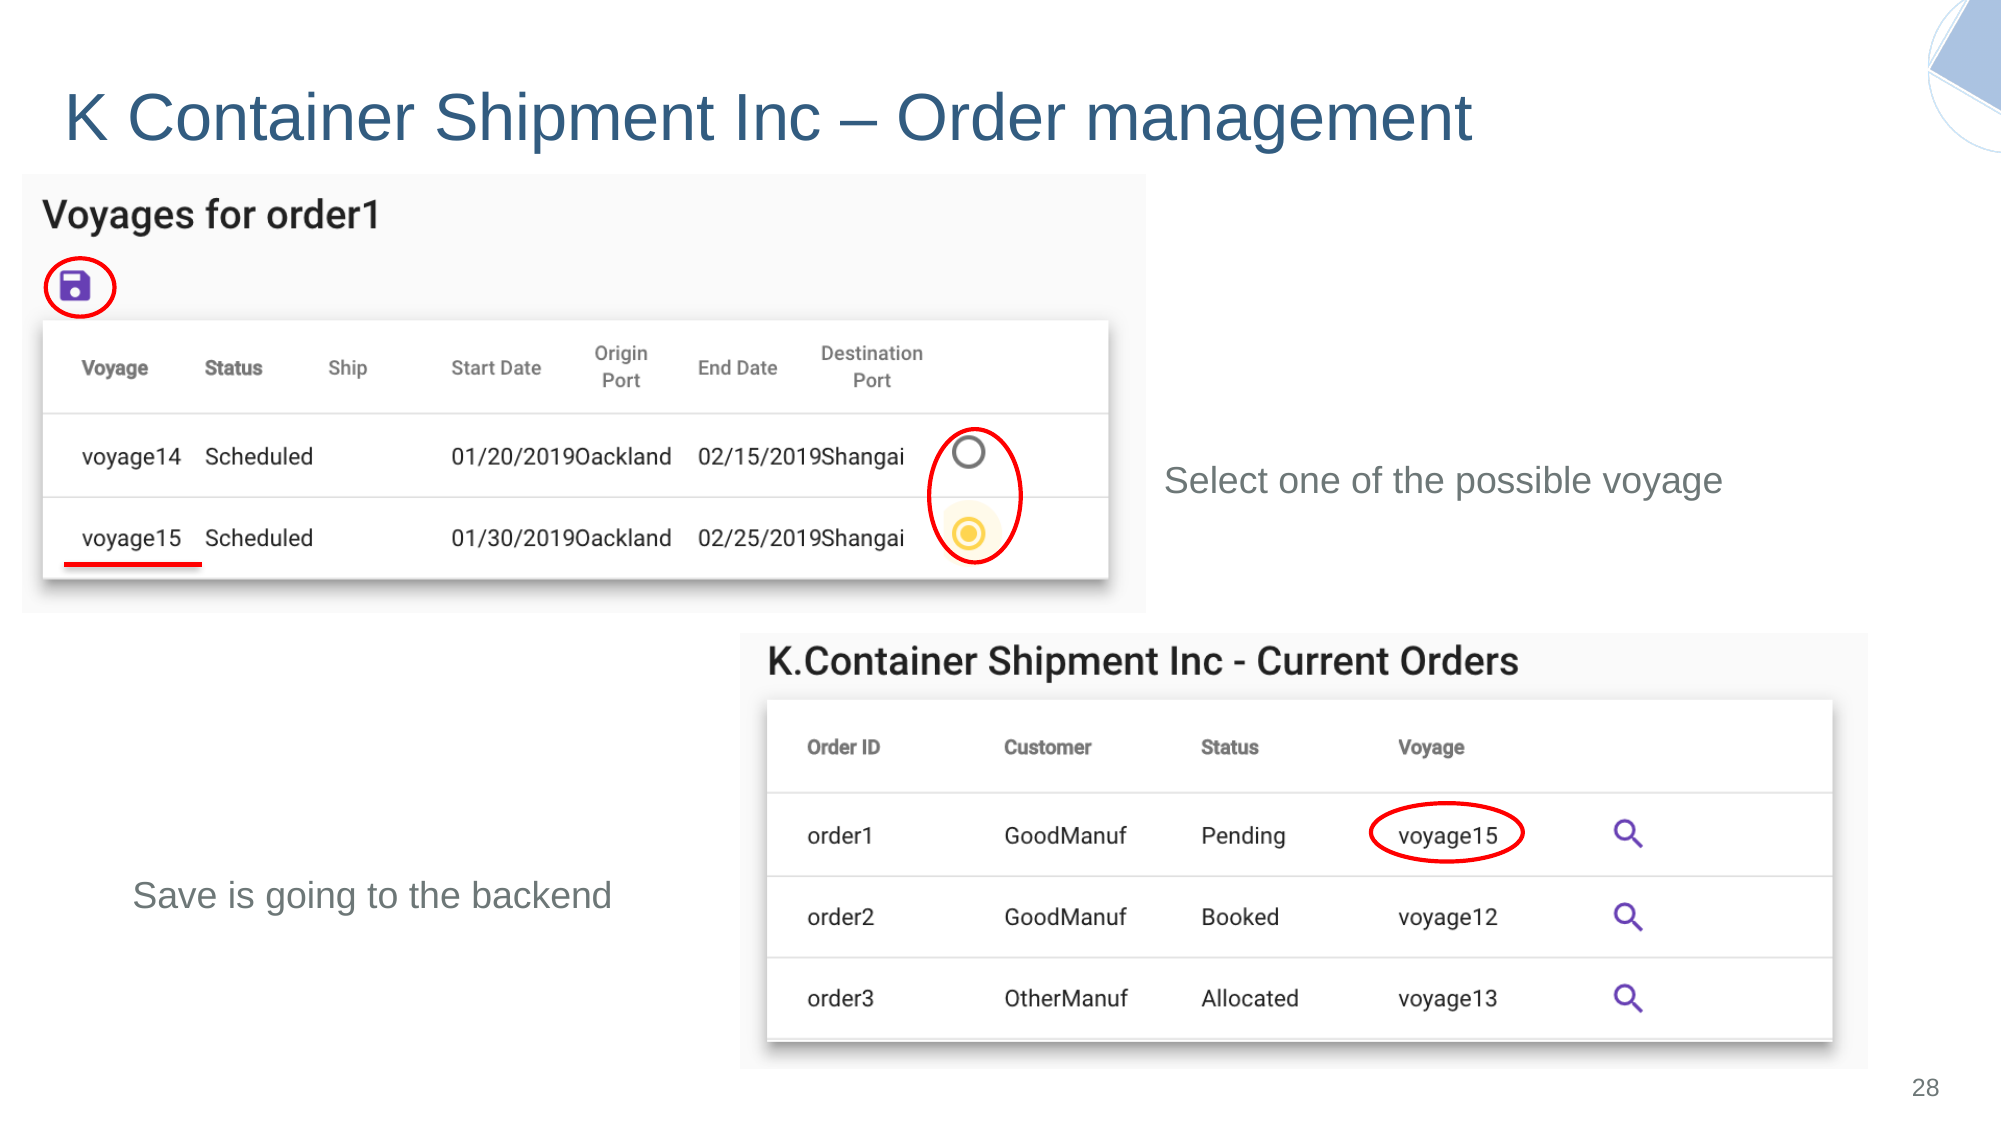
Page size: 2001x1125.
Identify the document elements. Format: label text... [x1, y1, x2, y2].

picture [739, 633, 1868, 1070]
title K Container Shipment Inc – Order management [64, 9, 1850, 155]
text_box Infrastructure [1924, 0, 2001, 154]
slide_number 28 [1867, 1056, 1955, 1117]
picture [22, 174, 1147, 613]
text_box Save is going to the backend [117, 863, 628, 924]
text_box Select one of the possible voyage [1151, 448, 1739, 509]
